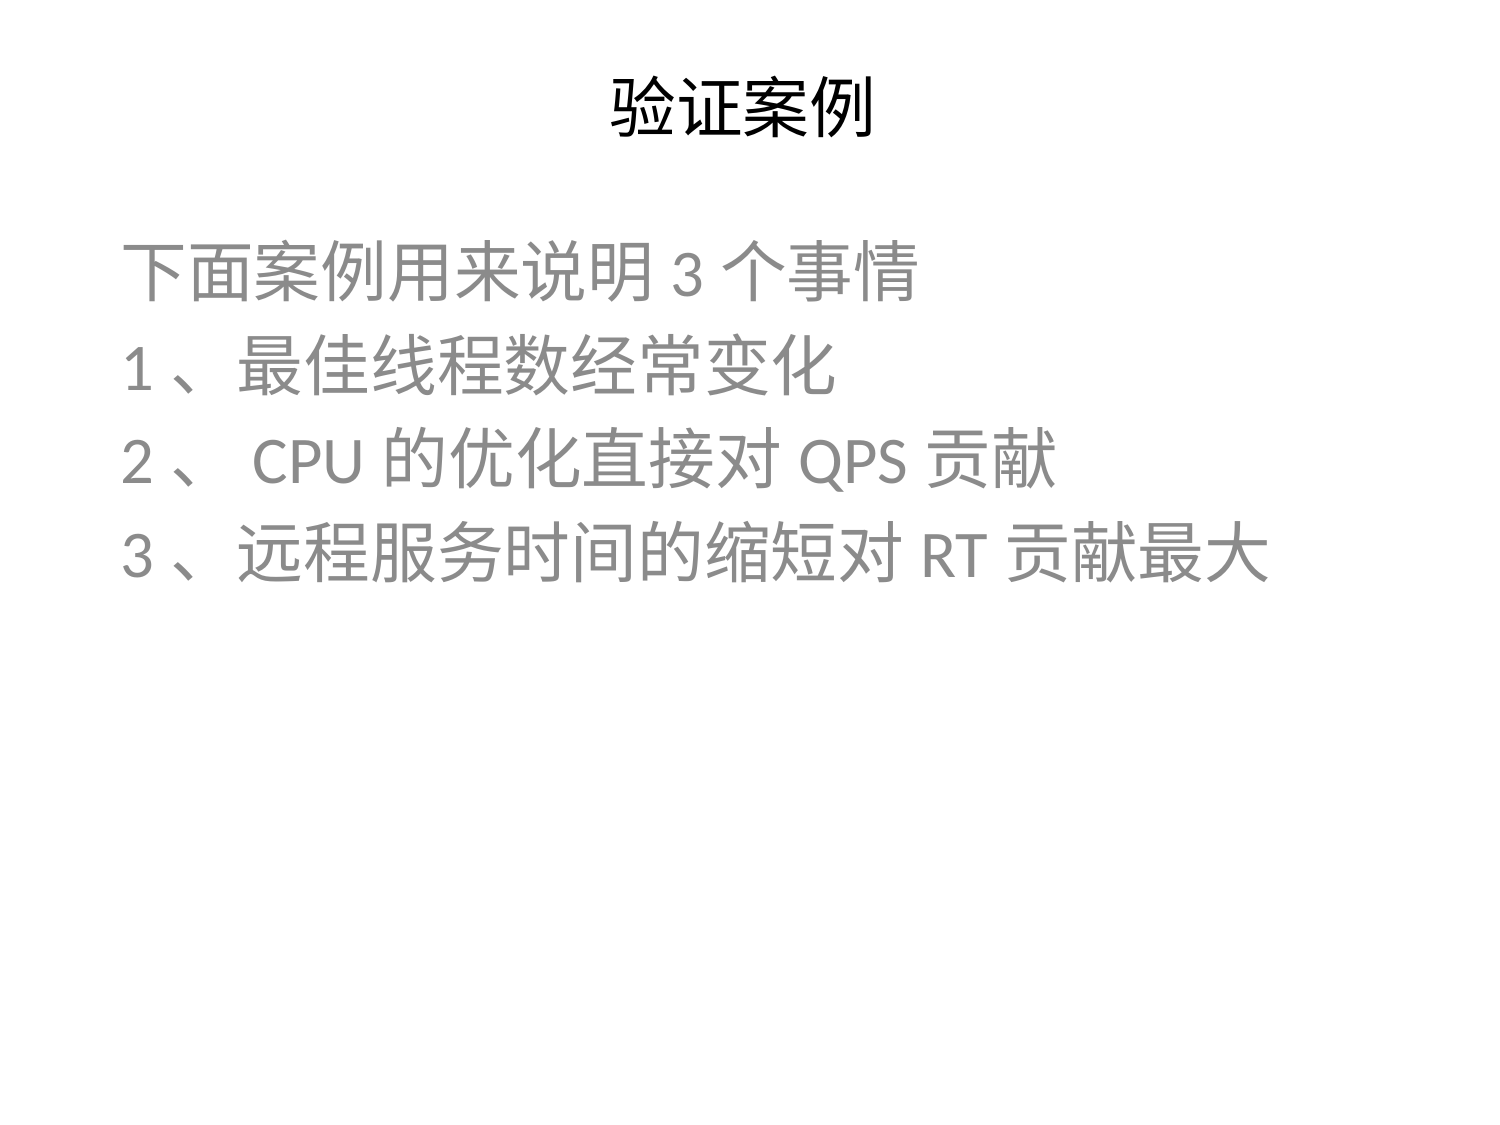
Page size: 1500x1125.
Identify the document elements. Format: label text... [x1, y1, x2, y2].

title 验证案例 [105, 46, 1381, 165]
subtitle 下面案例用来说明3个事情 1、最佳线程数经常变化 2、CPU的优化直接对QPS贡献 3、远程服务时间的缩短对RT贡献最大 [105, 222, 1384, 985]
